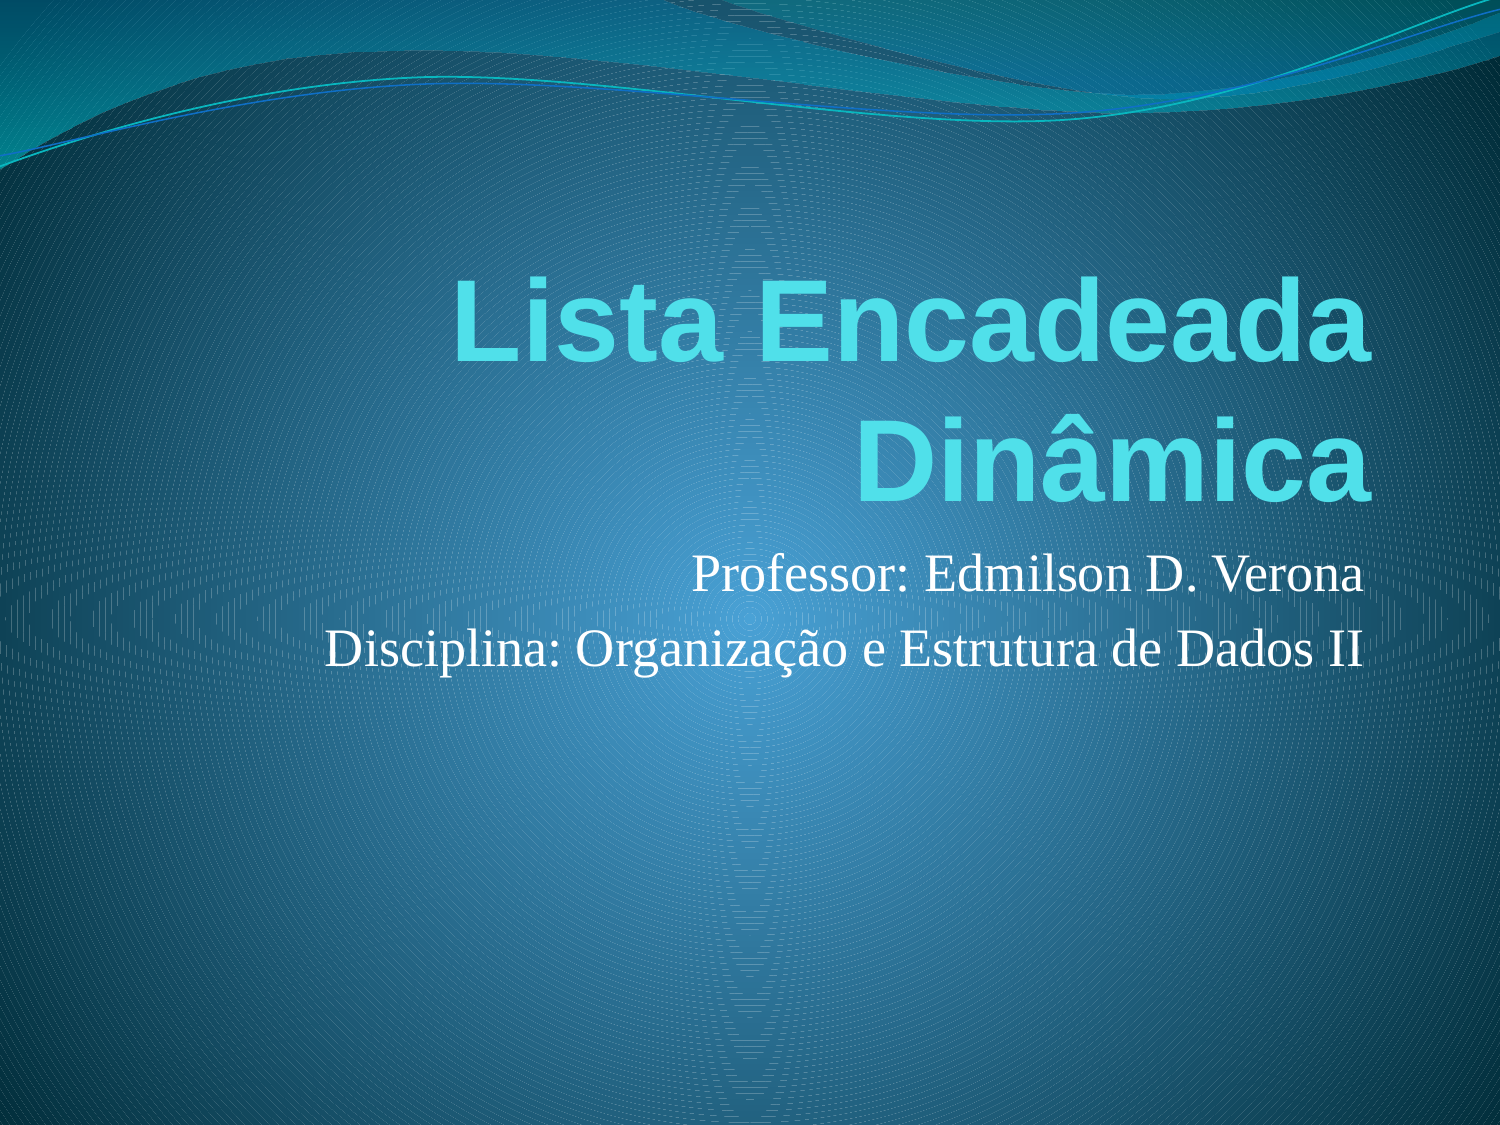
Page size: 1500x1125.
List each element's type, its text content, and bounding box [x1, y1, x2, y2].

title Lista Encadeada Dinâmica [87, 224, 1376, 525]
subtitle Professor: Edmilson D. Verona Disciplina: Organização e Estrutura de Dados II [87, 529, 1376, 818]
